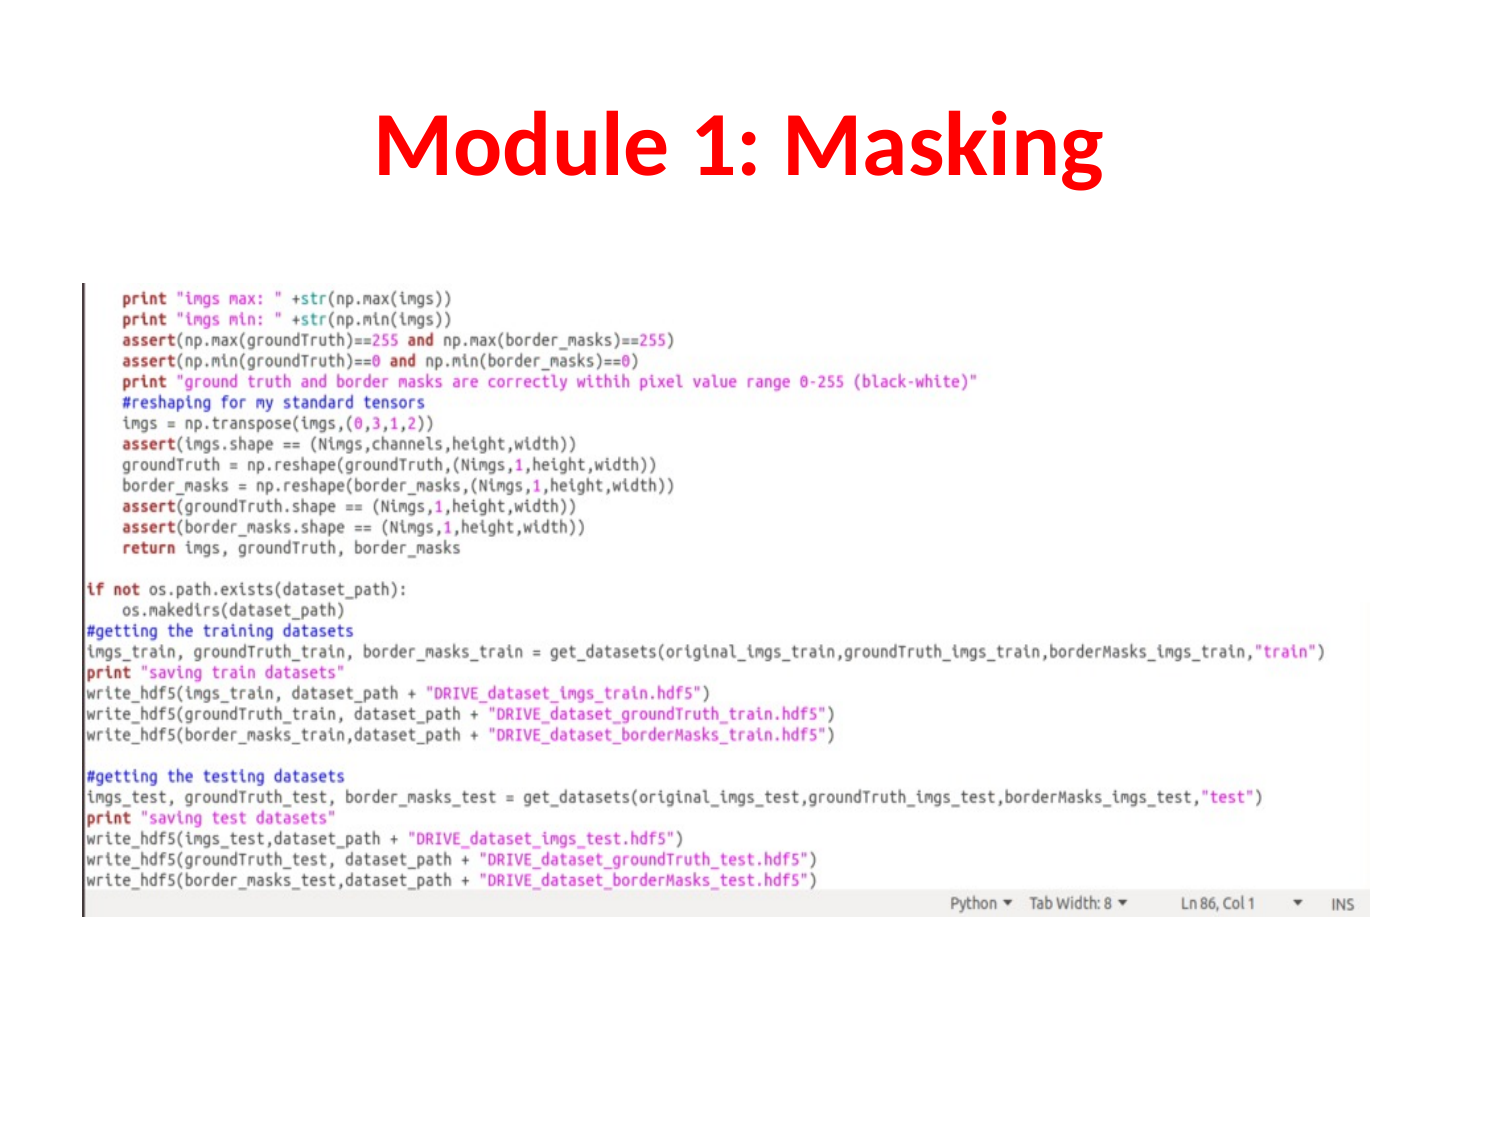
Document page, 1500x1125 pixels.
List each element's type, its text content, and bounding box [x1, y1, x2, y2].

text_box [141, 70, 579, 127]
text_box Module 1: Masking [74, 45, 1425, 232]
picture [82, 283, 1370, 917]
text_box [74, 262, 1425, 1005]
